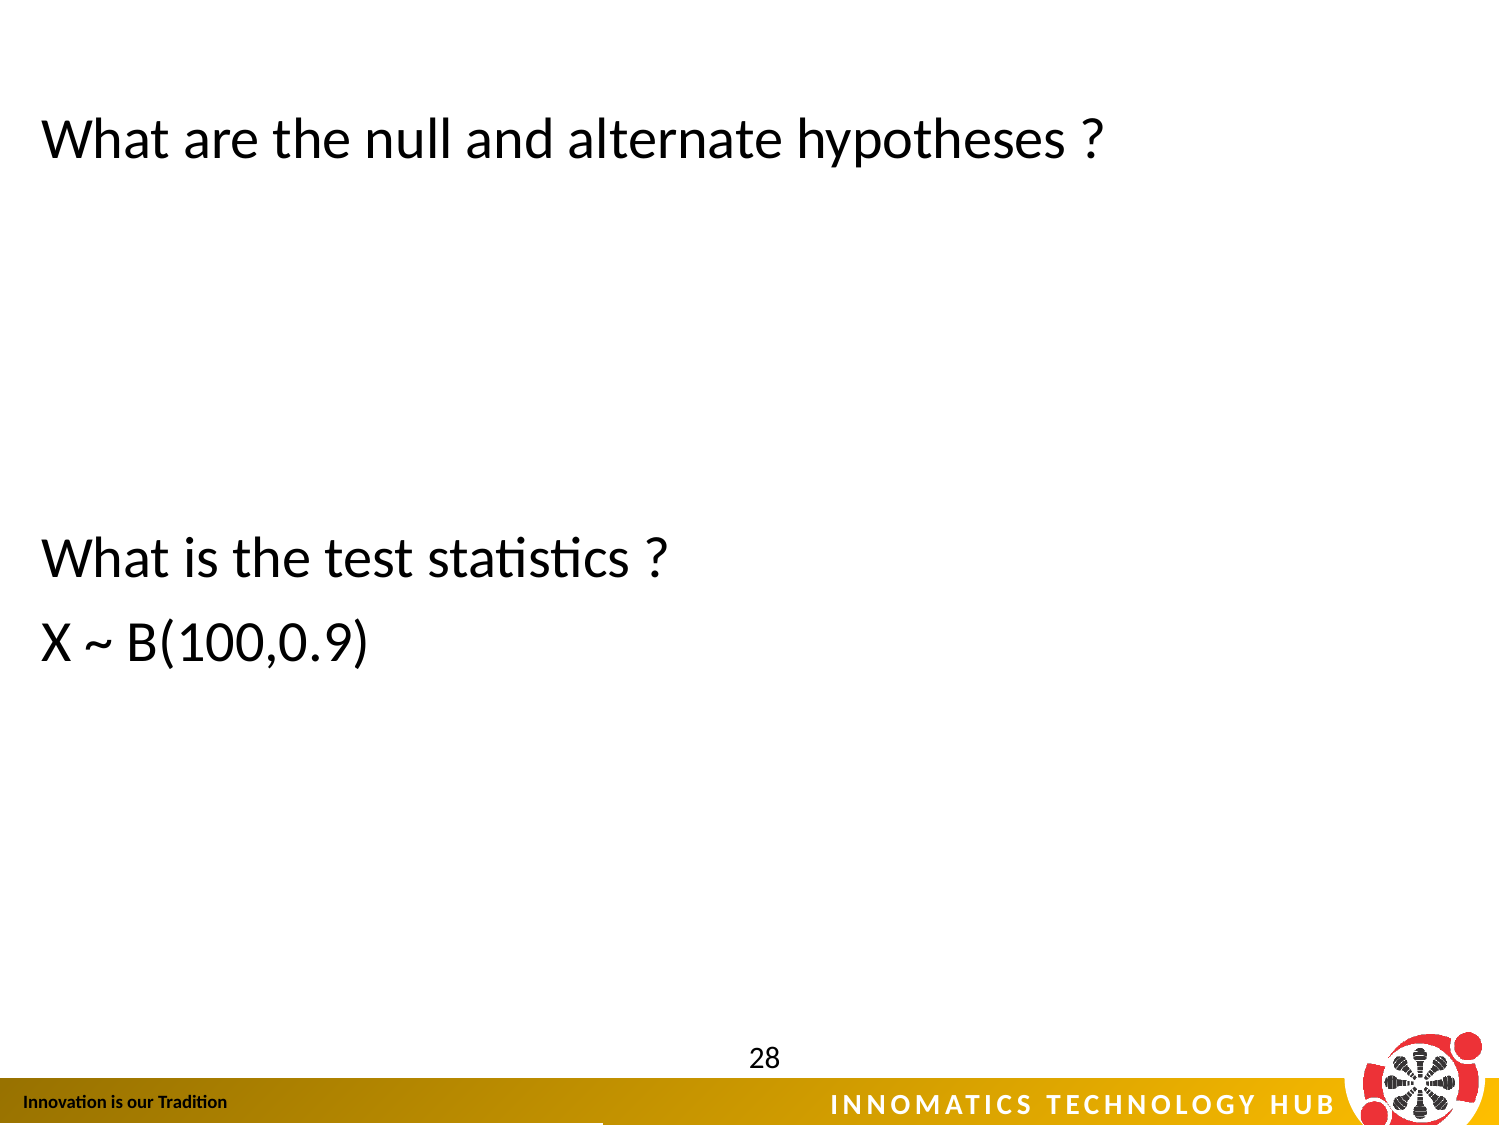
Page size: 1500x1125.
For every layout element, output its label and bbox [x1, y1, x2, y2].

picture [1360, 1032, 1484, 1125]
